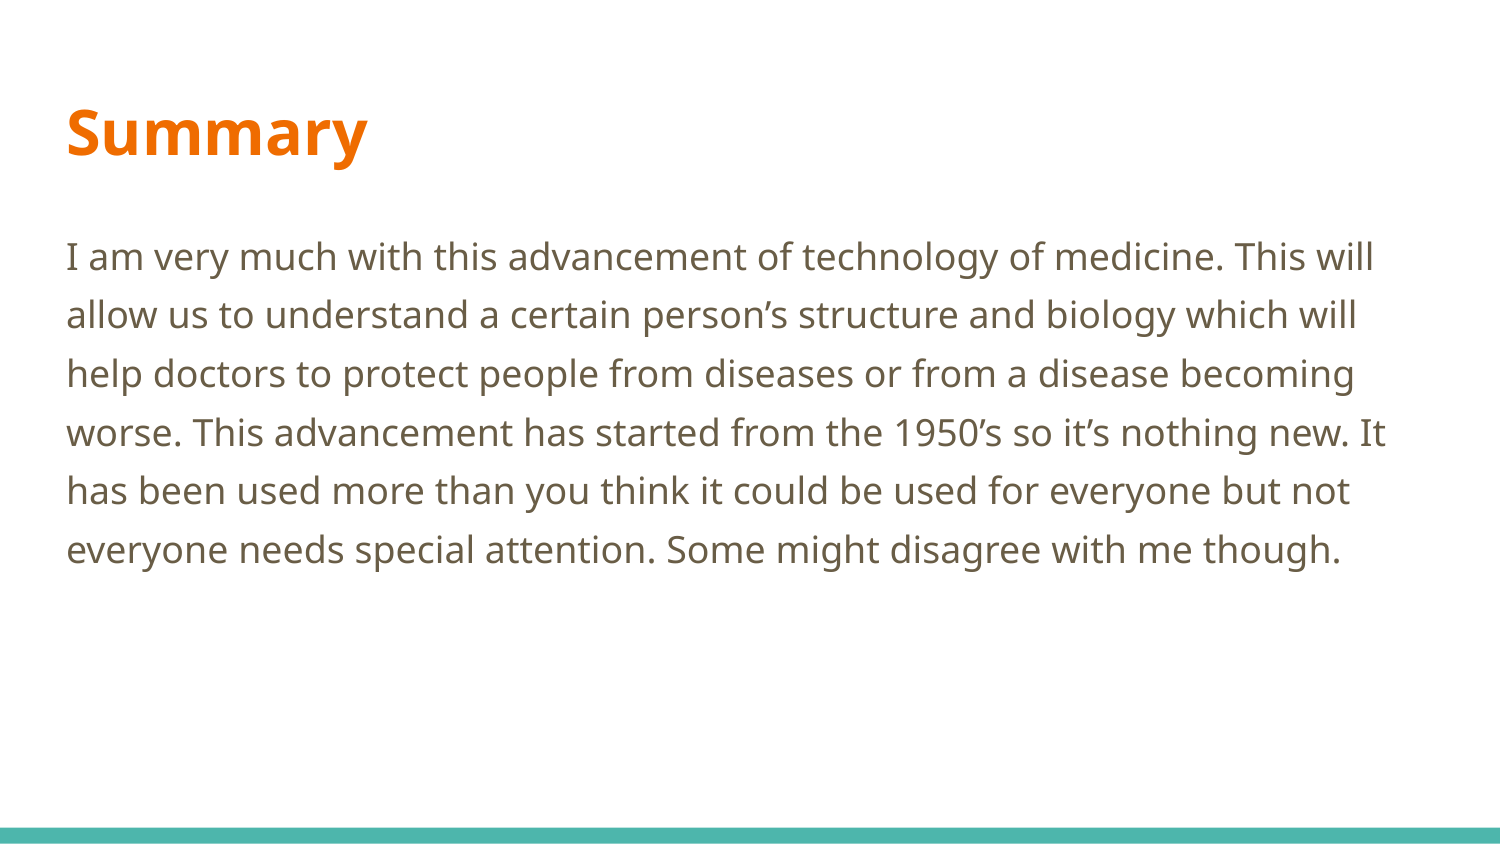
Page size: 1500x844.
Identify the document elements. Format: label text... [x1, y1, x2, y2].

list I am very much with this advancement of technology of medicine. This will allow us to understand a certain person’s structure and biology which will help doctors to protect people from diseases or from a disease becoming worse. This advancement has started from the 1950’s so it’s nothing new. It has been used more than you think it could be used for everyone but not everyone needs special attention. Some might disagree with me though. [51, 207, 1449, 750]
title Summary [51, 72, 1449, 189]
